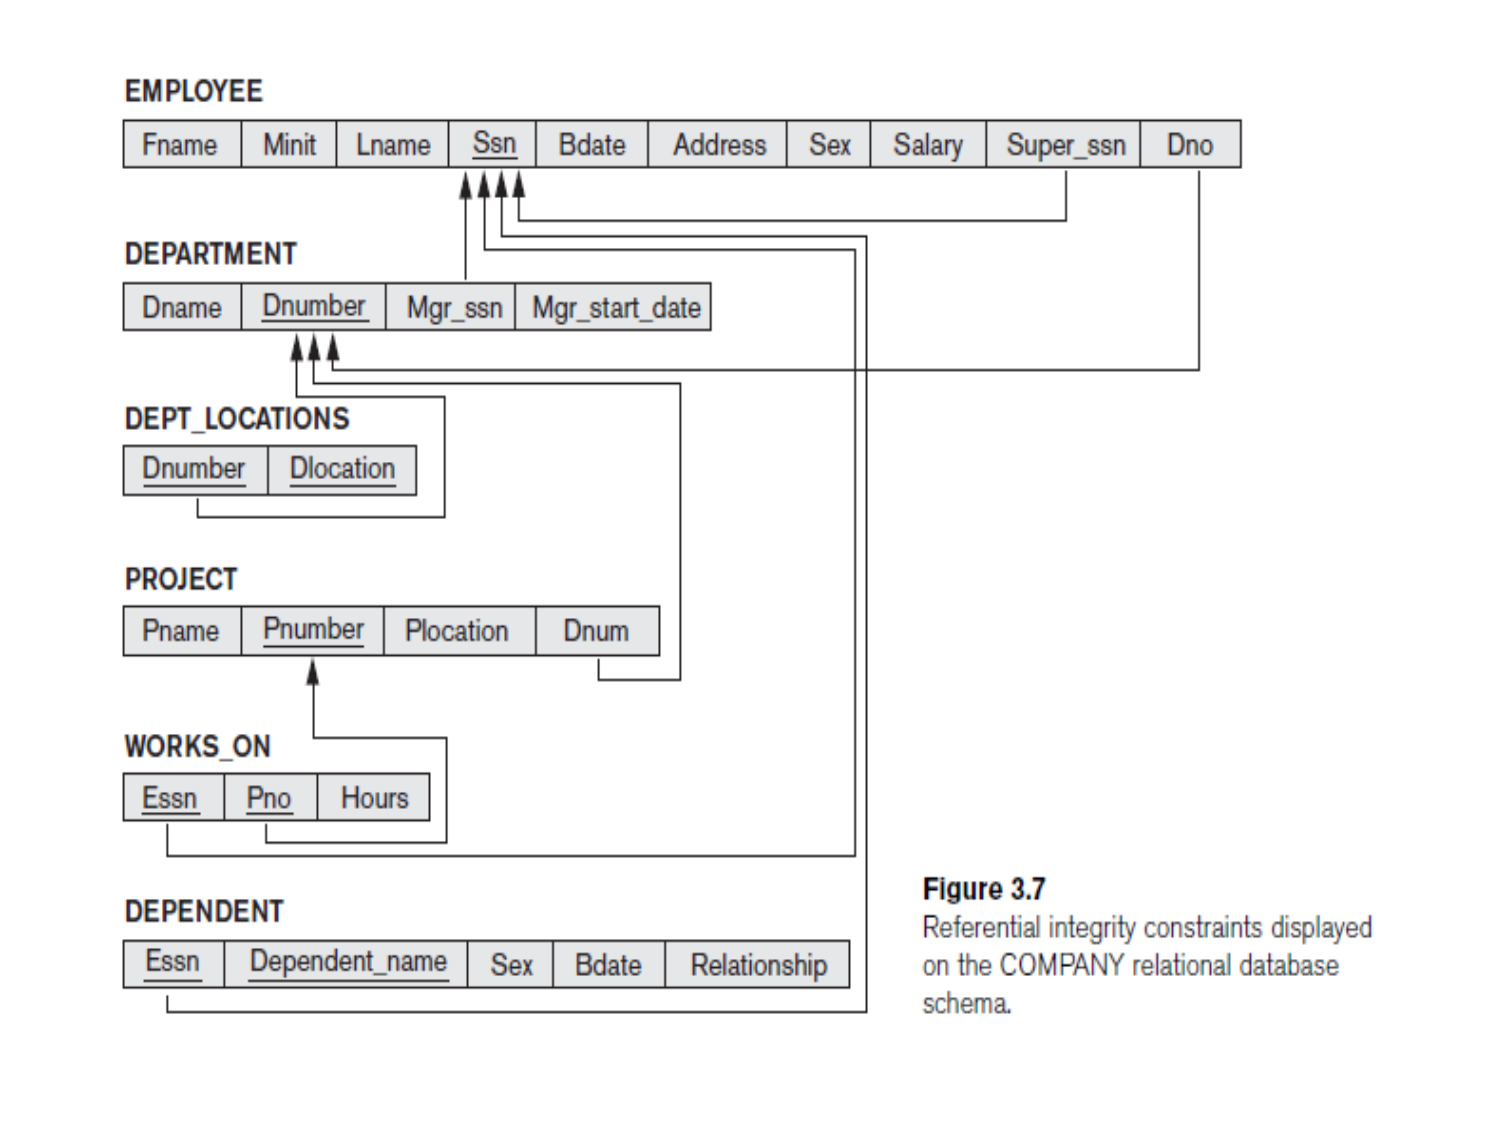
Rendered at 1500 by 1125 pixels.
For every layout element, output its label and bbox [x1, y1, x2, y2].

list [87, 62, 1438, 1026]
